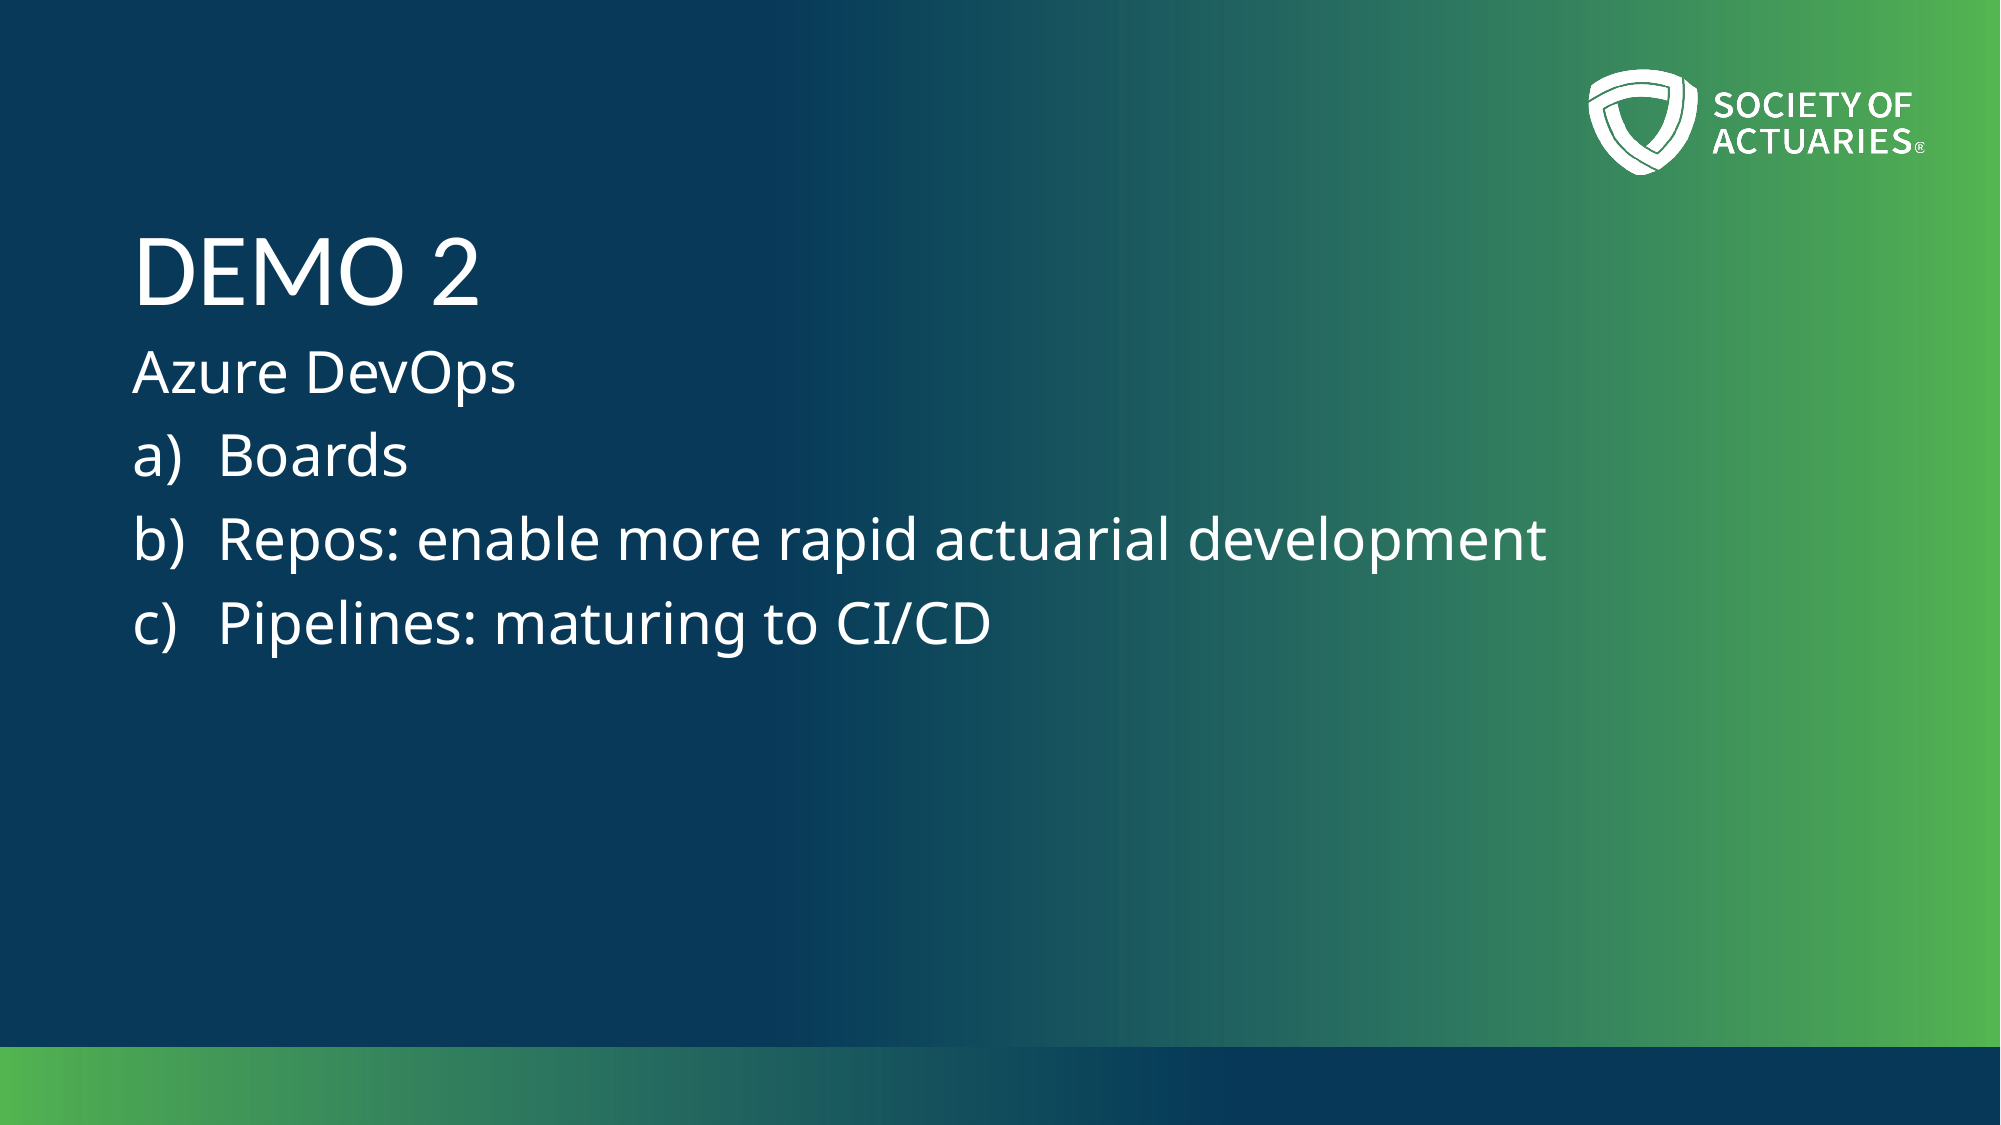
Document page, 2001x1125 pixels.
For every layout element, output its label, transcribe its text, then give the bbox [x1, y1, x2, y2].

title DEMO 2 [118, 208, 1885, 335]
text_box Azure DevOps Boards Repos: enable more rapid actuarial development Pipelines: maturing to CI/CD [118, 335, 1885, 956]
